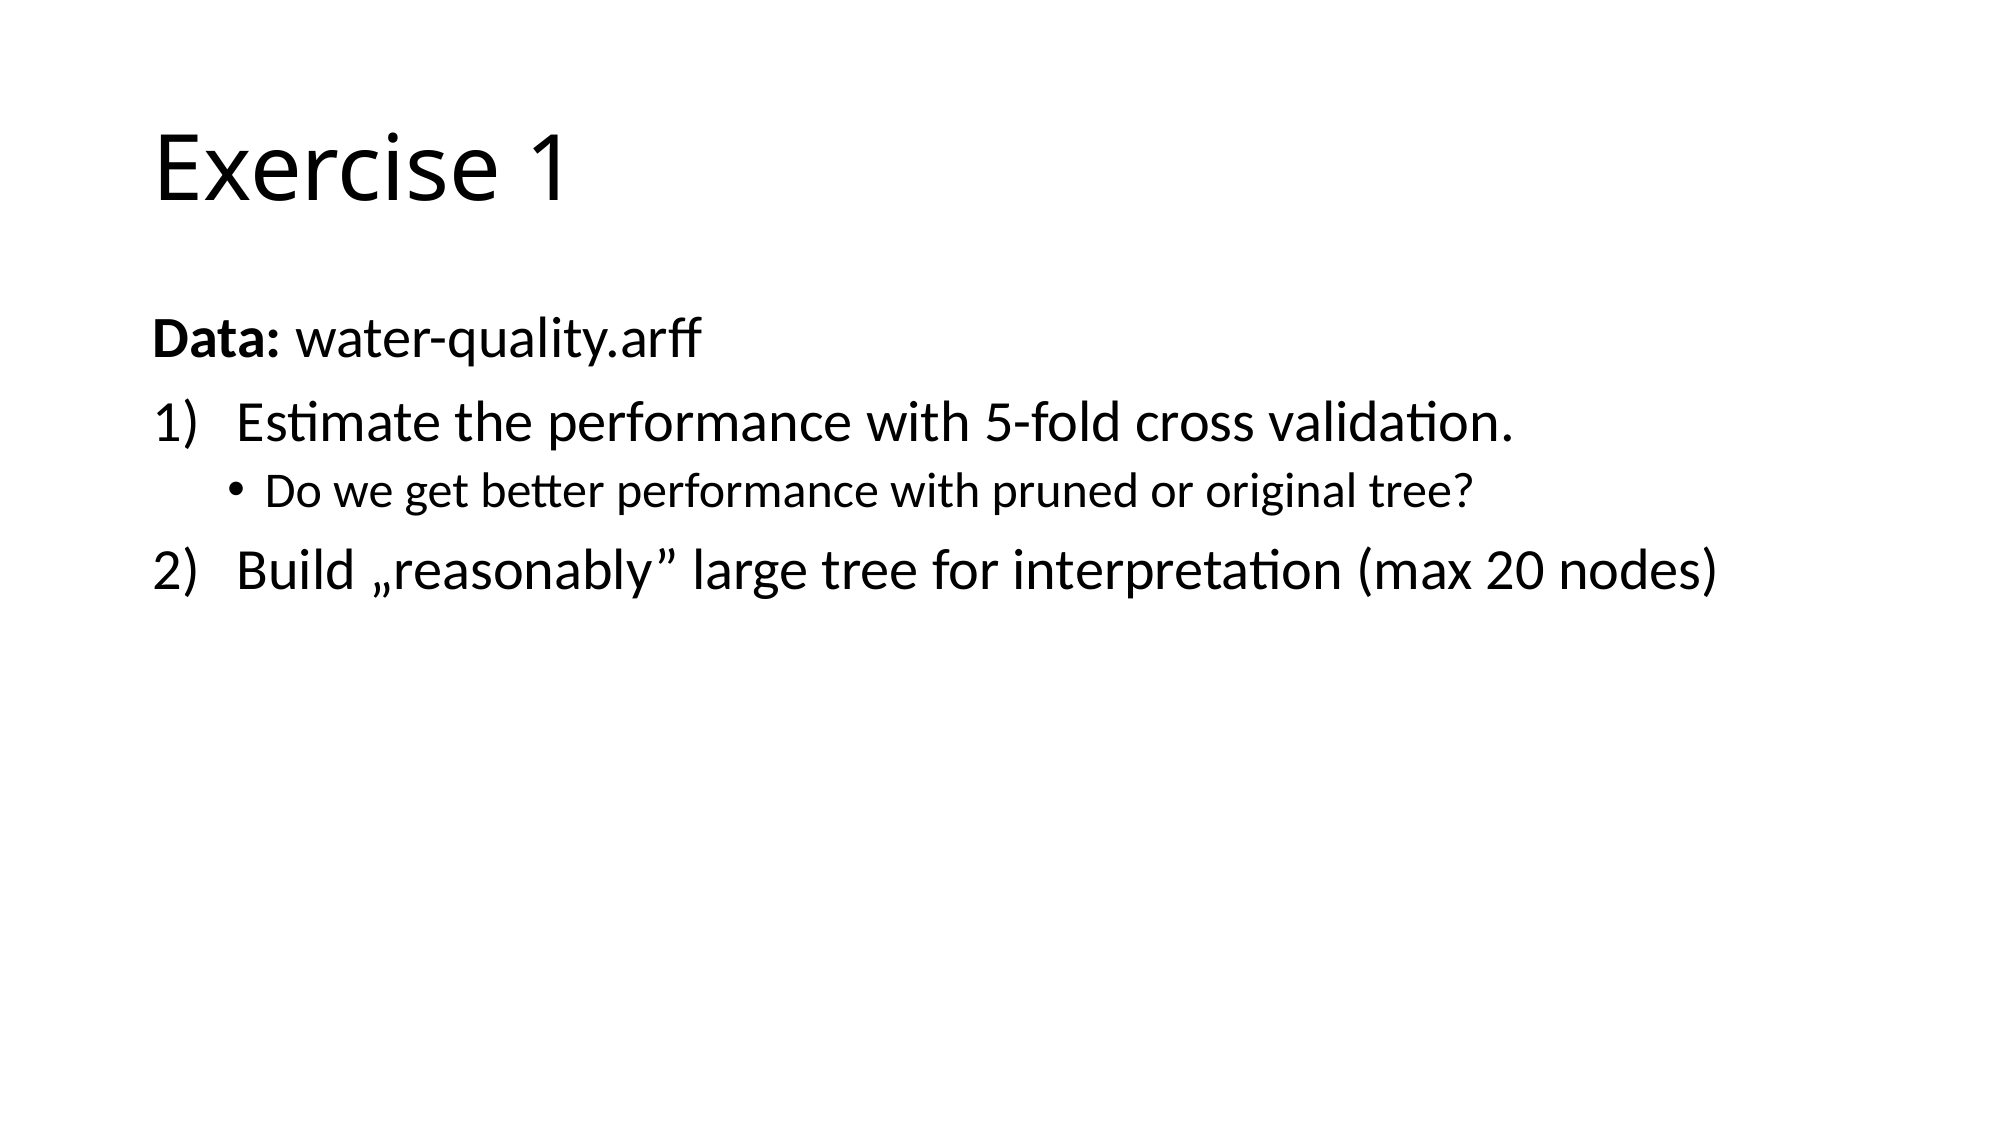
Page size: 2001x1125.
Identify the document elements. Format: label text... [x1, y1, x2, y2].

title Exercise 1 [137, 61, 1863, 280]
list Data: water-quality.arff Estimate the performance with 5-fold cross validation. Do we get better performance with pruned or original tree? Build „reasonably” large tree for interpretation (max 20 nodes) [137, 299, 1863, 1014]
